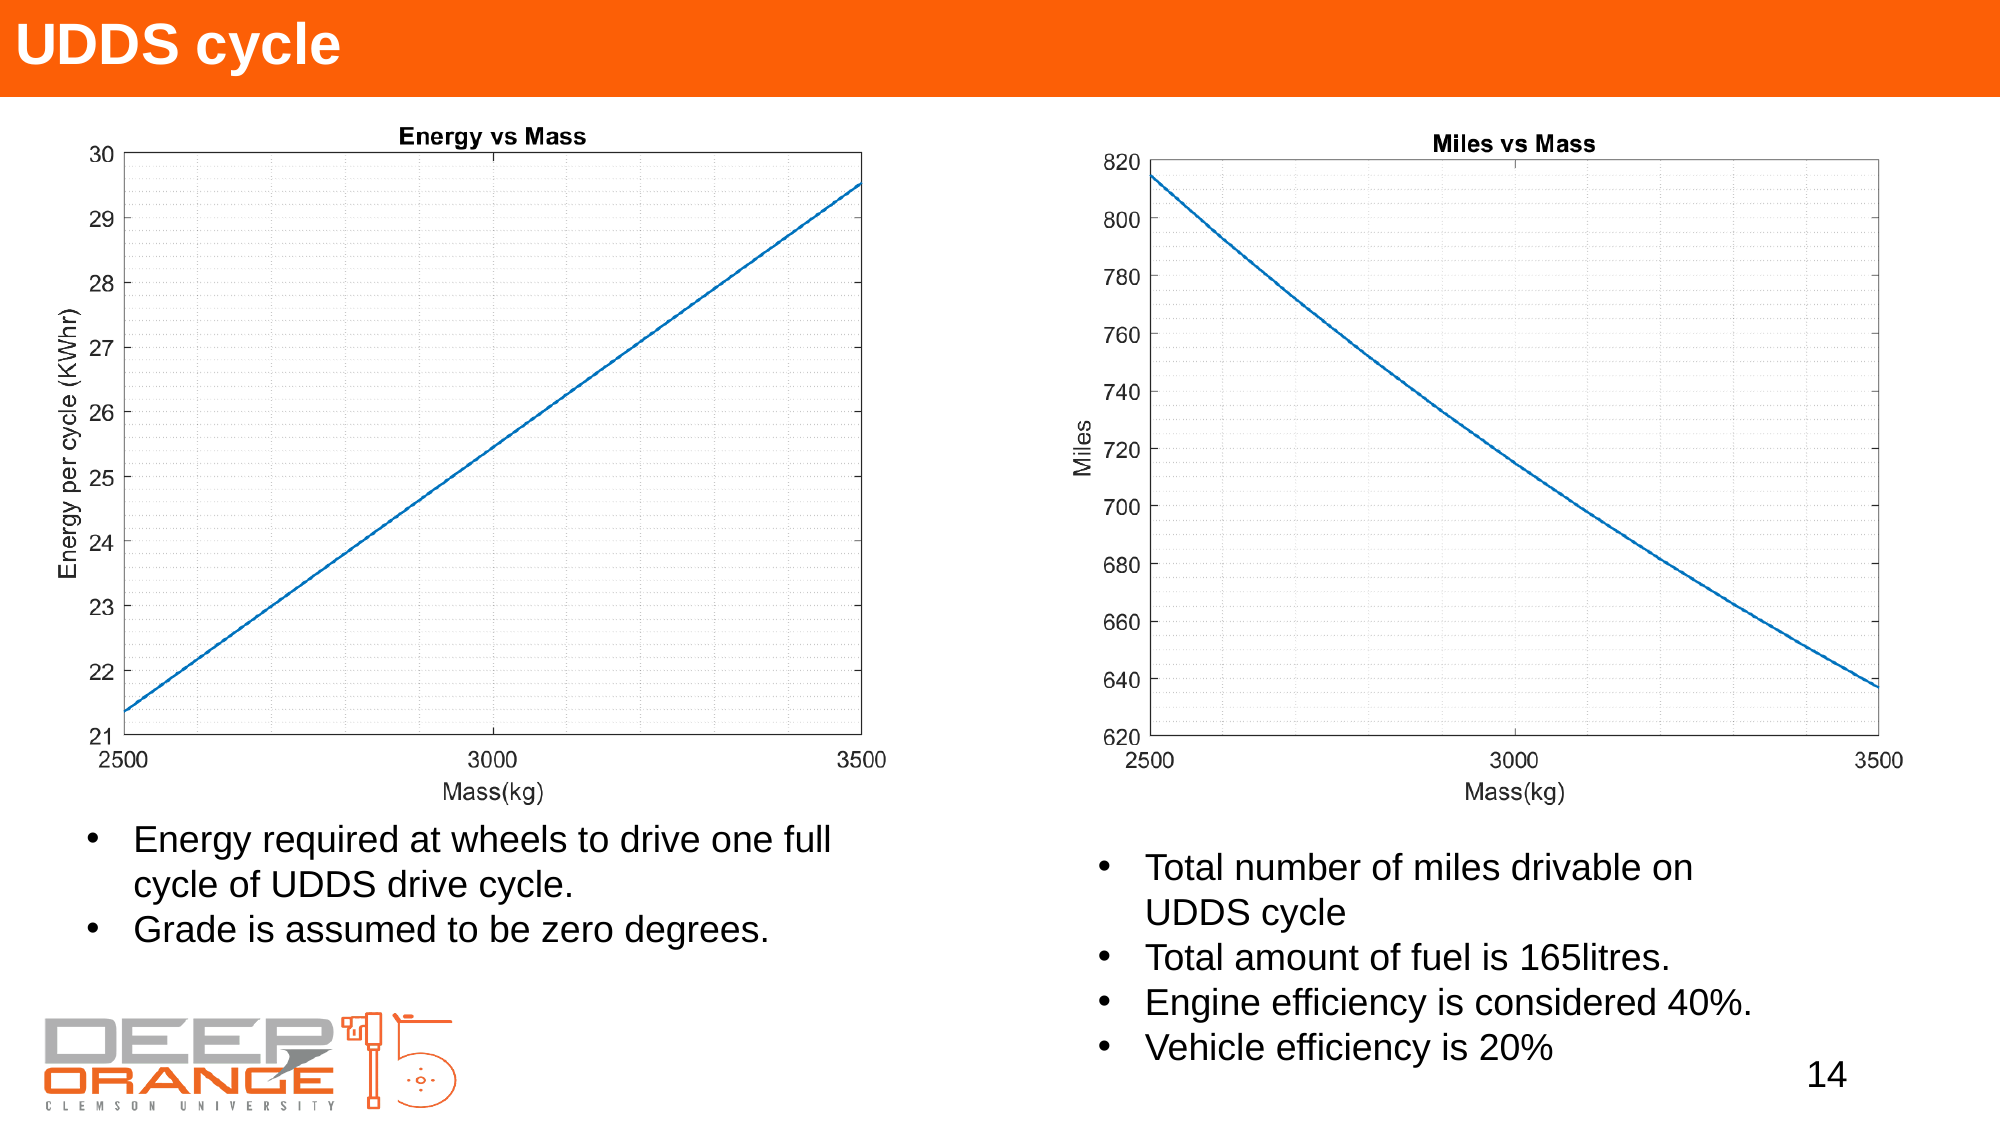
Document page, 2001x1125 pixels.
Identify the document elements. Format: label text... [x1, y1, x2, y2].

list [0, 99, 952, 813]
picture [1027, 107, 1968, 813]
picture [30, 1012, 472, 1116]
text_box Total number of miles drivable on UDDS cycle Total amount of fuel is 165litres. Engine efficiency is considered 40%. Vehicle efficiency is 20% [1082, 835, 1889, 1121]
text_box Energy required at wheels to drive one full cycle of UDDS drive cycle. Grade is assumed to be zero degrees. [71, 813, 878, 1003]
title UDDS cycle [0, 0, 2000, 97]
